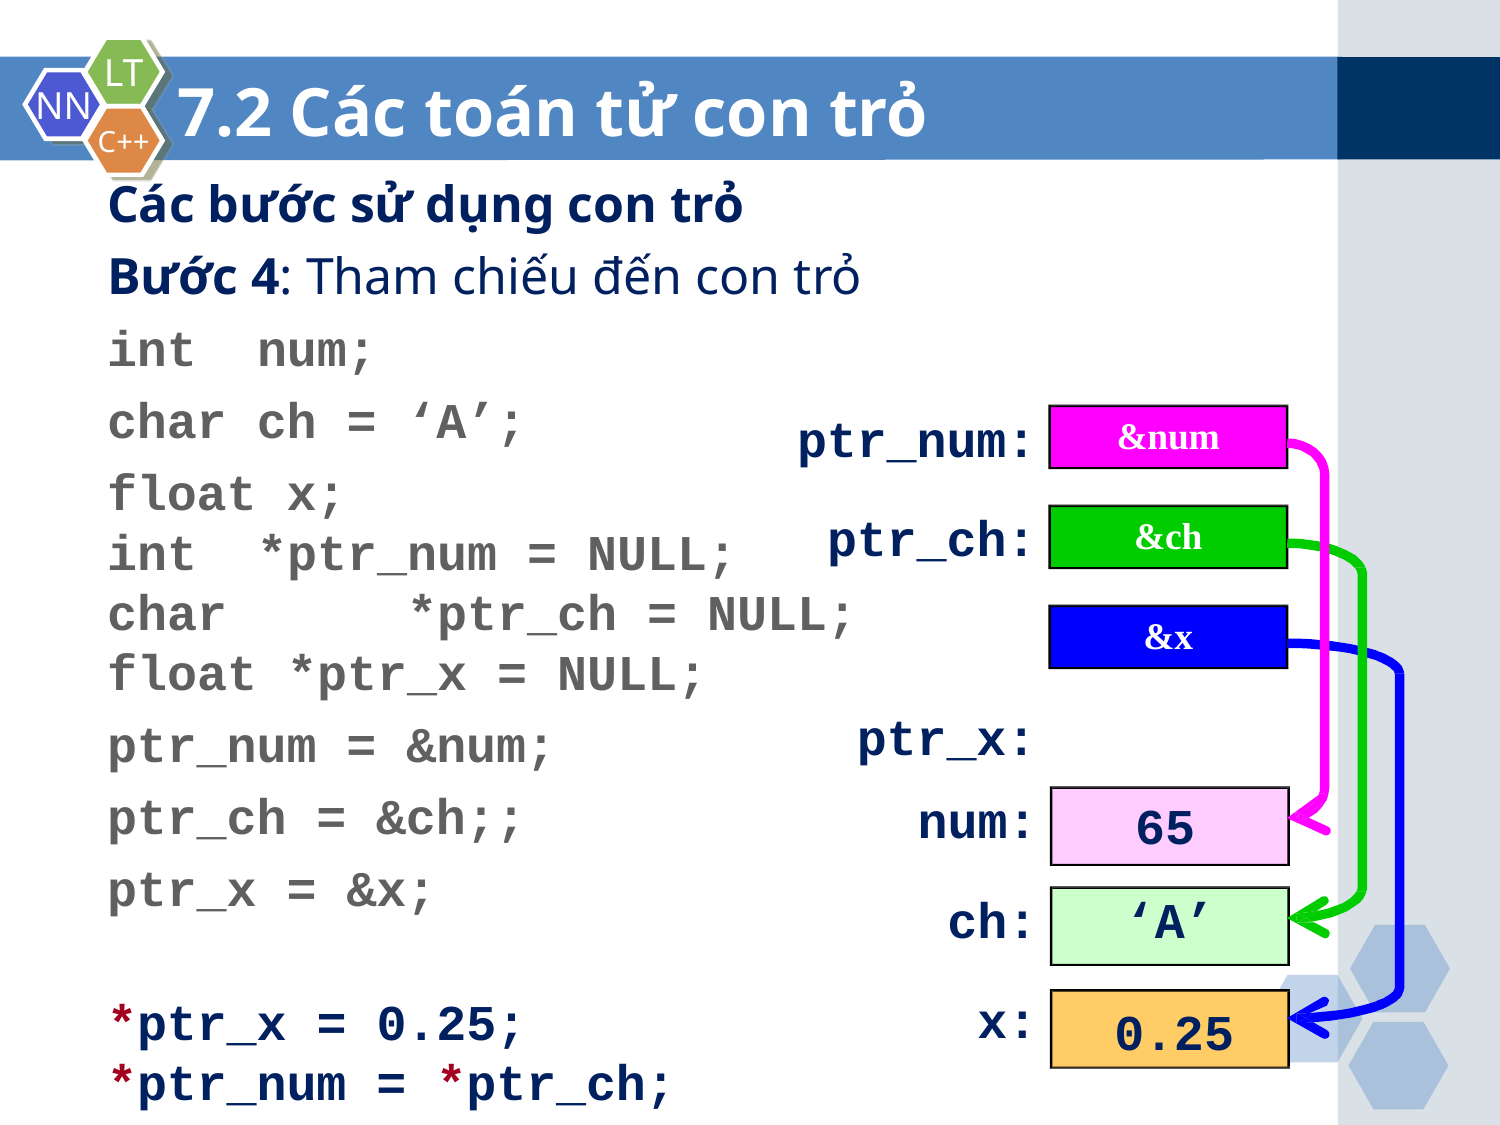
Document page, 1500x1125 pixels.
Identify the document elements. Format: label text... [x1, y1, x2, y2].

text_box ptr_num: ptr_ch: ptr_x: [787, 405, 1037, 766]
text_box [1048, 404, 1289, 470]
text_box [1049, 886, 1281, 967]
text_box num: ch: x: [913, 786, 1039, 1049]
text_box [1048, 504, 1281, 570]
text_box 7.2 Các toán tử con trỏ [162, 62, 1500, 155]
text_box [1049, 988, 1291, 1069]
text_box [1286, 438, 1405, 1040]
text_box Các bước sử dụng con trỏ Bước 4: Tham chiếu đến con trỏ int num; char ch = ‘A’; float x; int *ptr_num = NULL; char *ptr_ch = NULL; float *ptr_x = NULL; ptr_num = &num; ptr_ch = &ch;; ptr_x = &x; *ptr_x = 0.25; *ptr_num = *ptr_ch; [105, 158, 1425, 1111]
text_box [1048, 604, 1281, 670]
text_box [1049, 786, 1281, 867]
